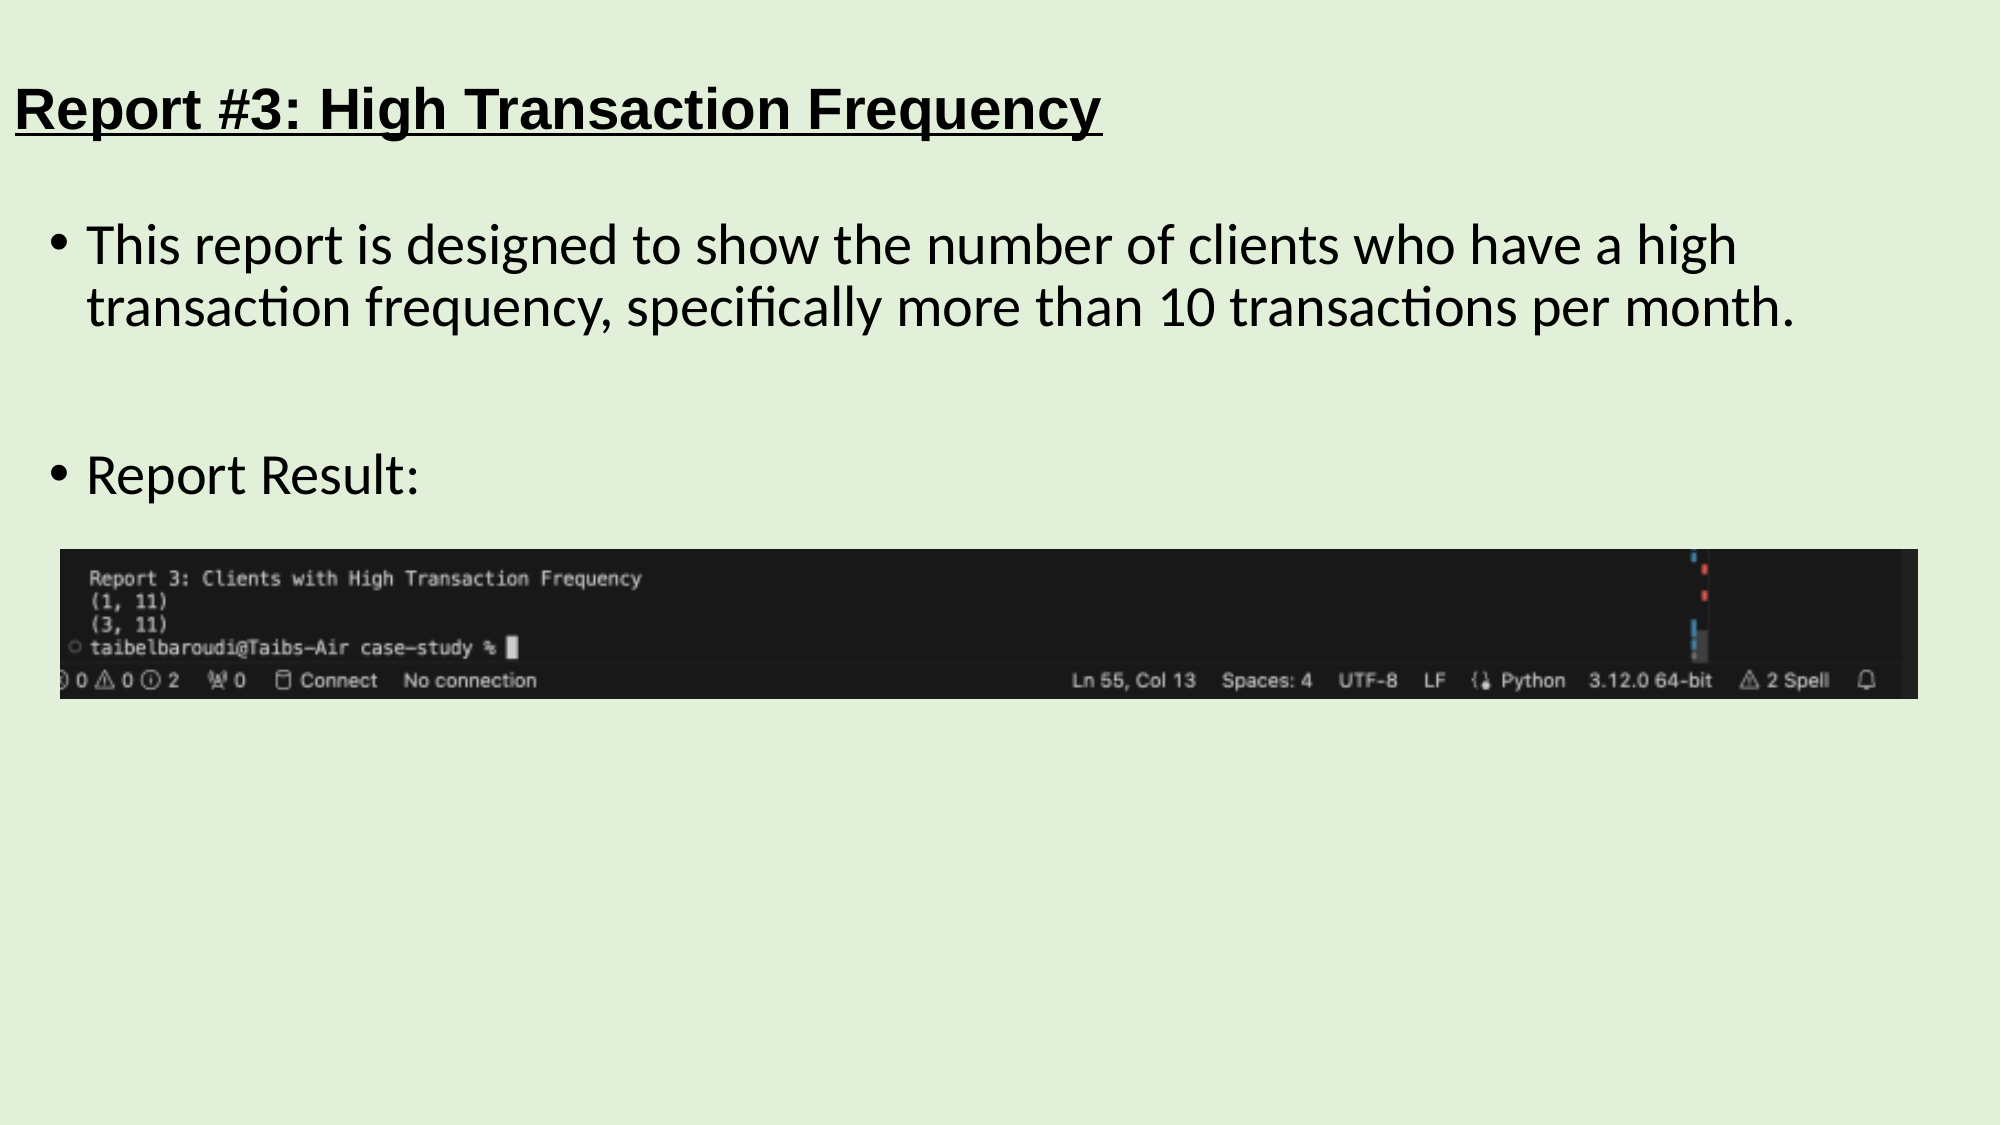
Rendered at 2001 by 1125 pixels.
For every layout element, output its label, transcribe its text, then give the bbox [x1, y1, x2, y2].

title Report #3: High Transaction Frequency [0, 2, 1725, 220]
list This report is designed to show the number of clients who have a high transaction frequency, specifically more than 10 transactions per month. Report Result: [33, 206, 1964, 1055]
picture [60, 549, 1918, 699]
